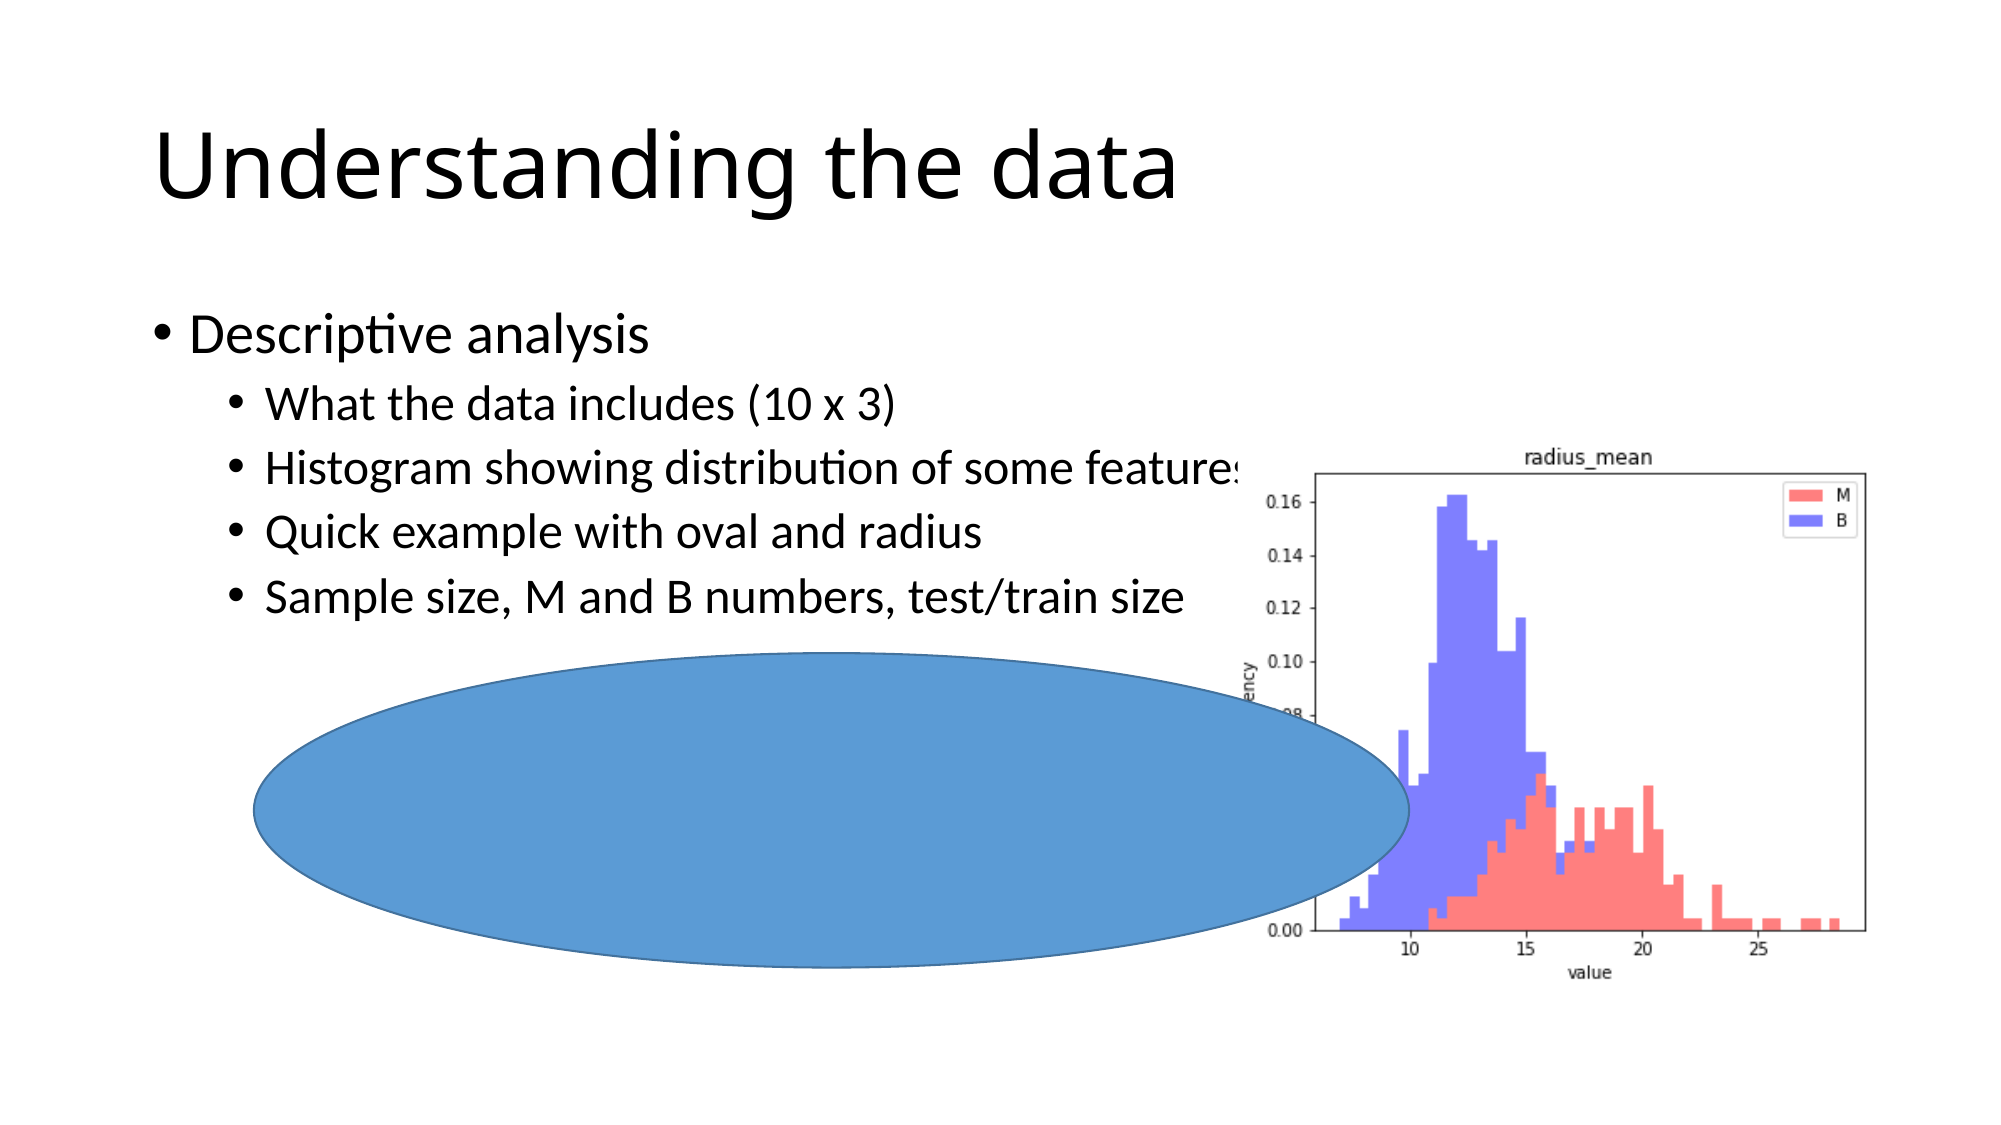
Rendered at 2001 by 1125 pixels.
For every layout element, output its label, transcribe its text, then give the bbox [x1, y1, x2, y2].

list Descriptive analysis What the data includes (10 x 3) Histogram showing distribution of some features? Quick example with oval and radius Sample size, M and B numbers, test/train size [137, 296, 1863, 1010]
title Understanding the data [137, 59, 1863, 278]
text_box [252, 652, 1237, 969]
picture [1237, 401, 1868, 1006]
